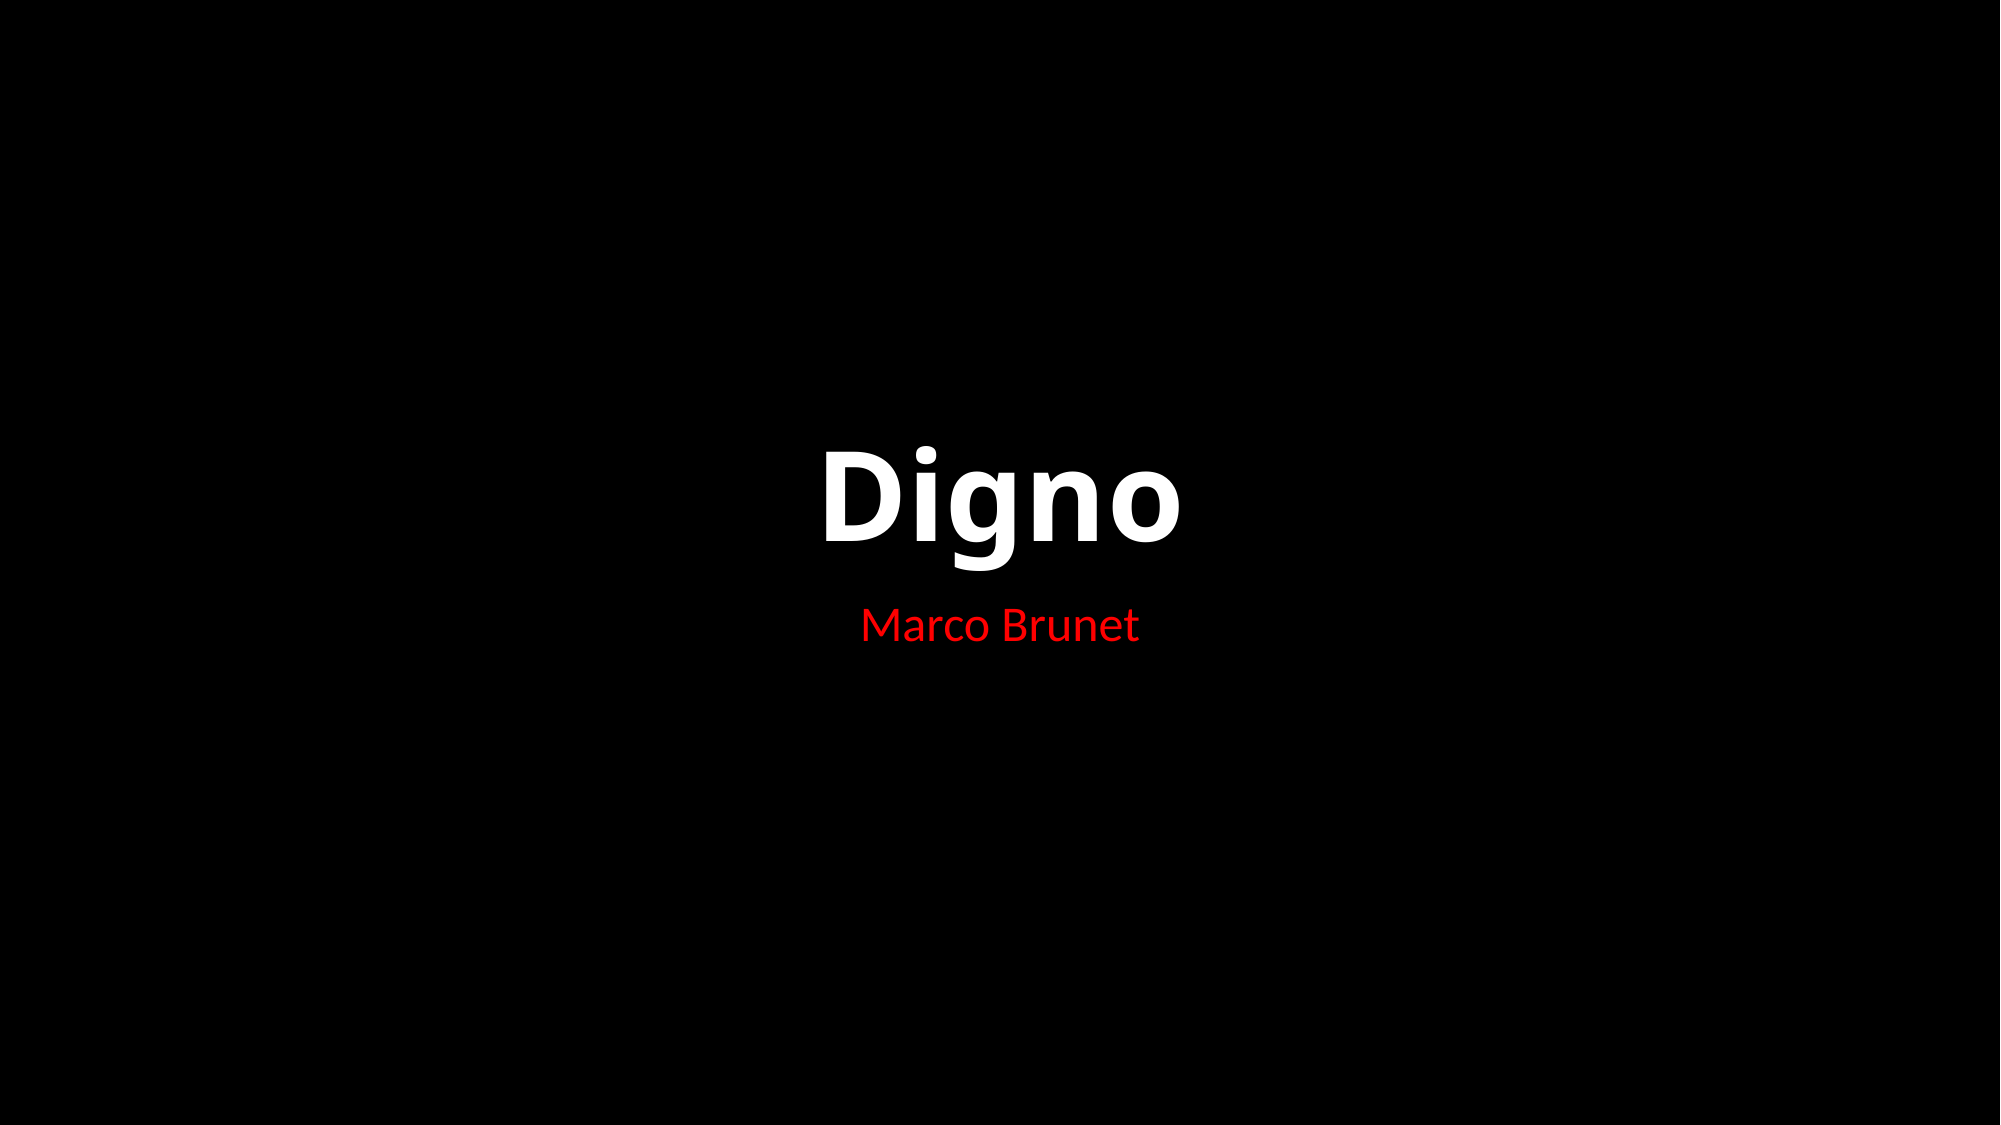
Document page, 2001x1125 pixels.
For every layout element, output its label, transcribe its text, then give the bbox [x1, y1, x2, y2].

title Digno [249, 184, 1750, 576]
subtitle Marco Brunet [249, 590, 1750, 863]
